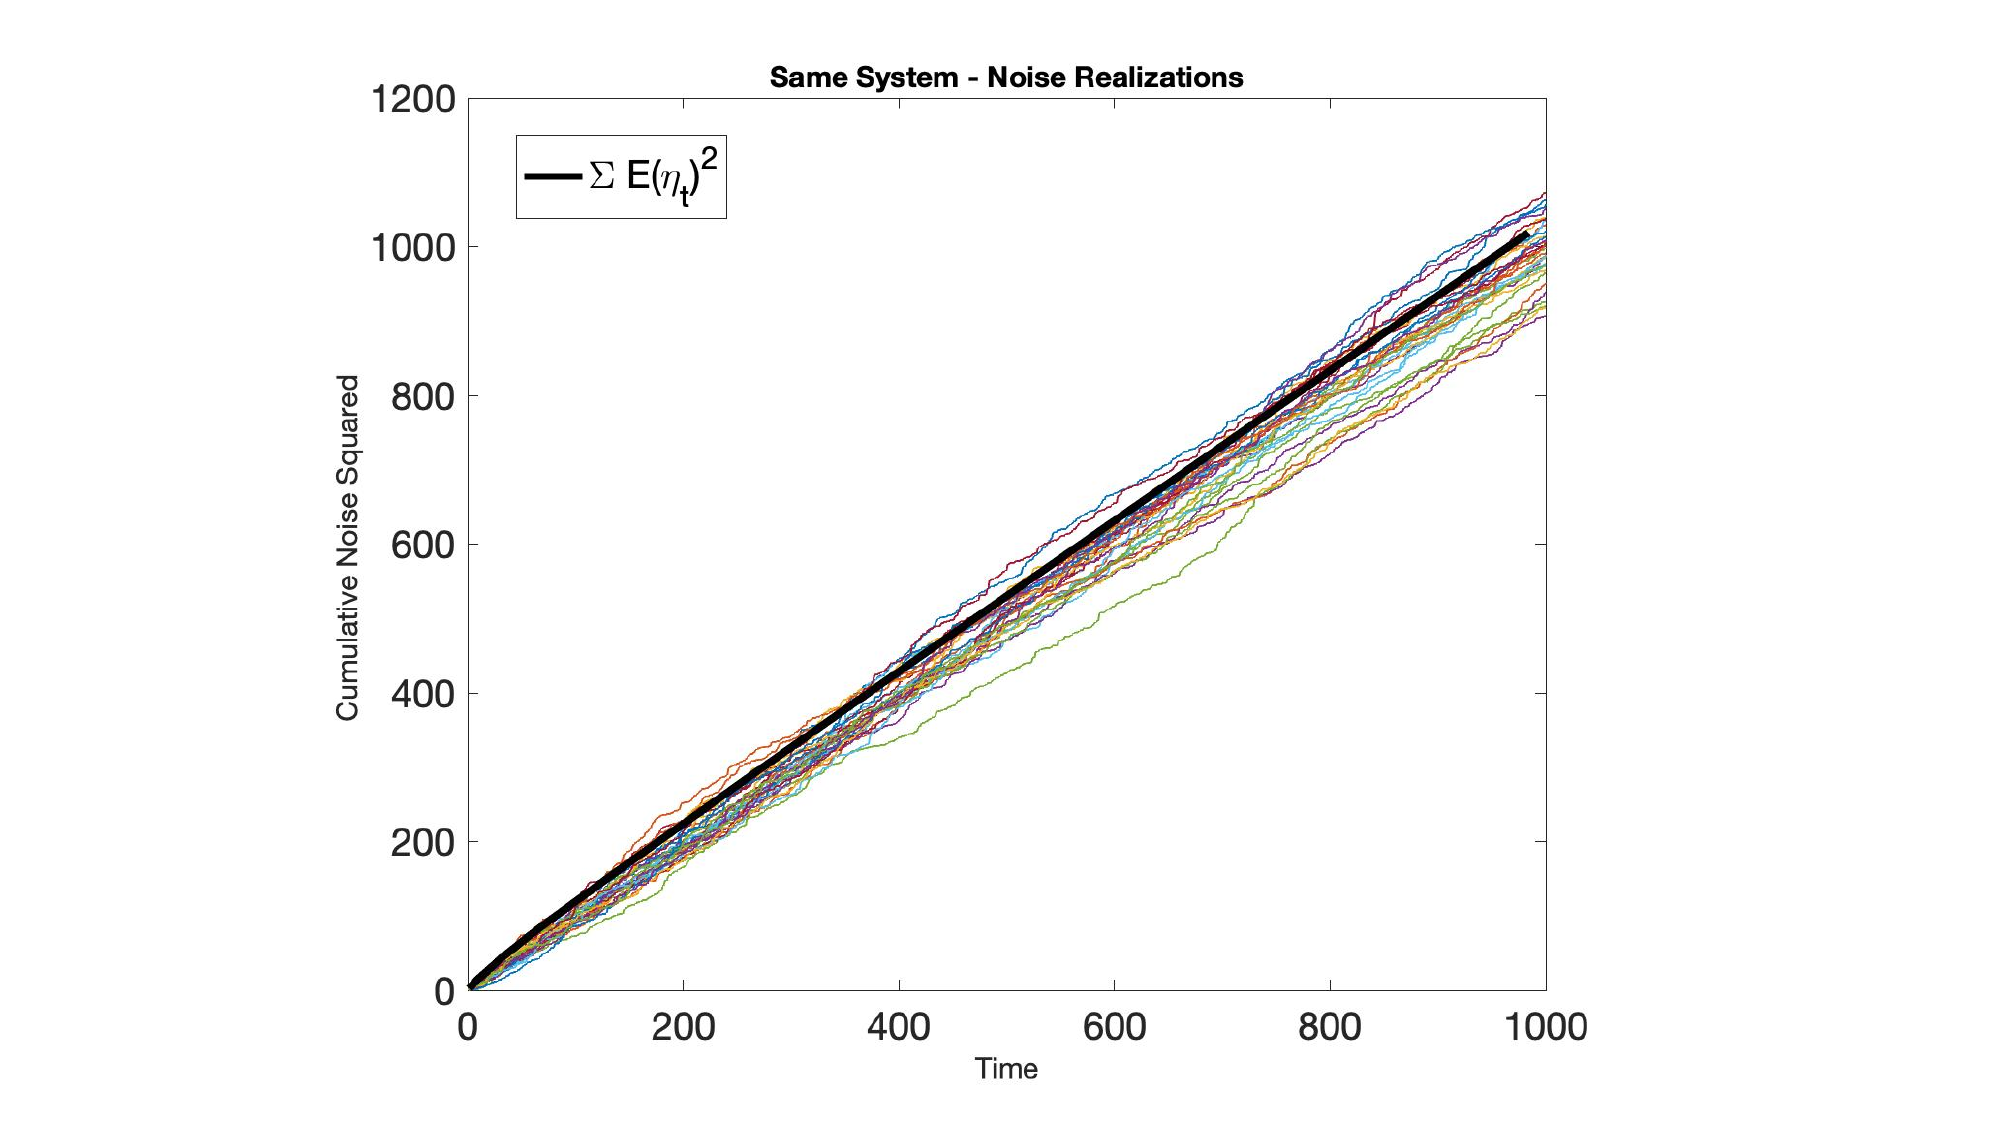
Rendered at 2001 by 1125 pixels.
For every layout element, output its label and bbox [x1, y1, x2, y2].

picture [286, 15, 1677, 1110]
